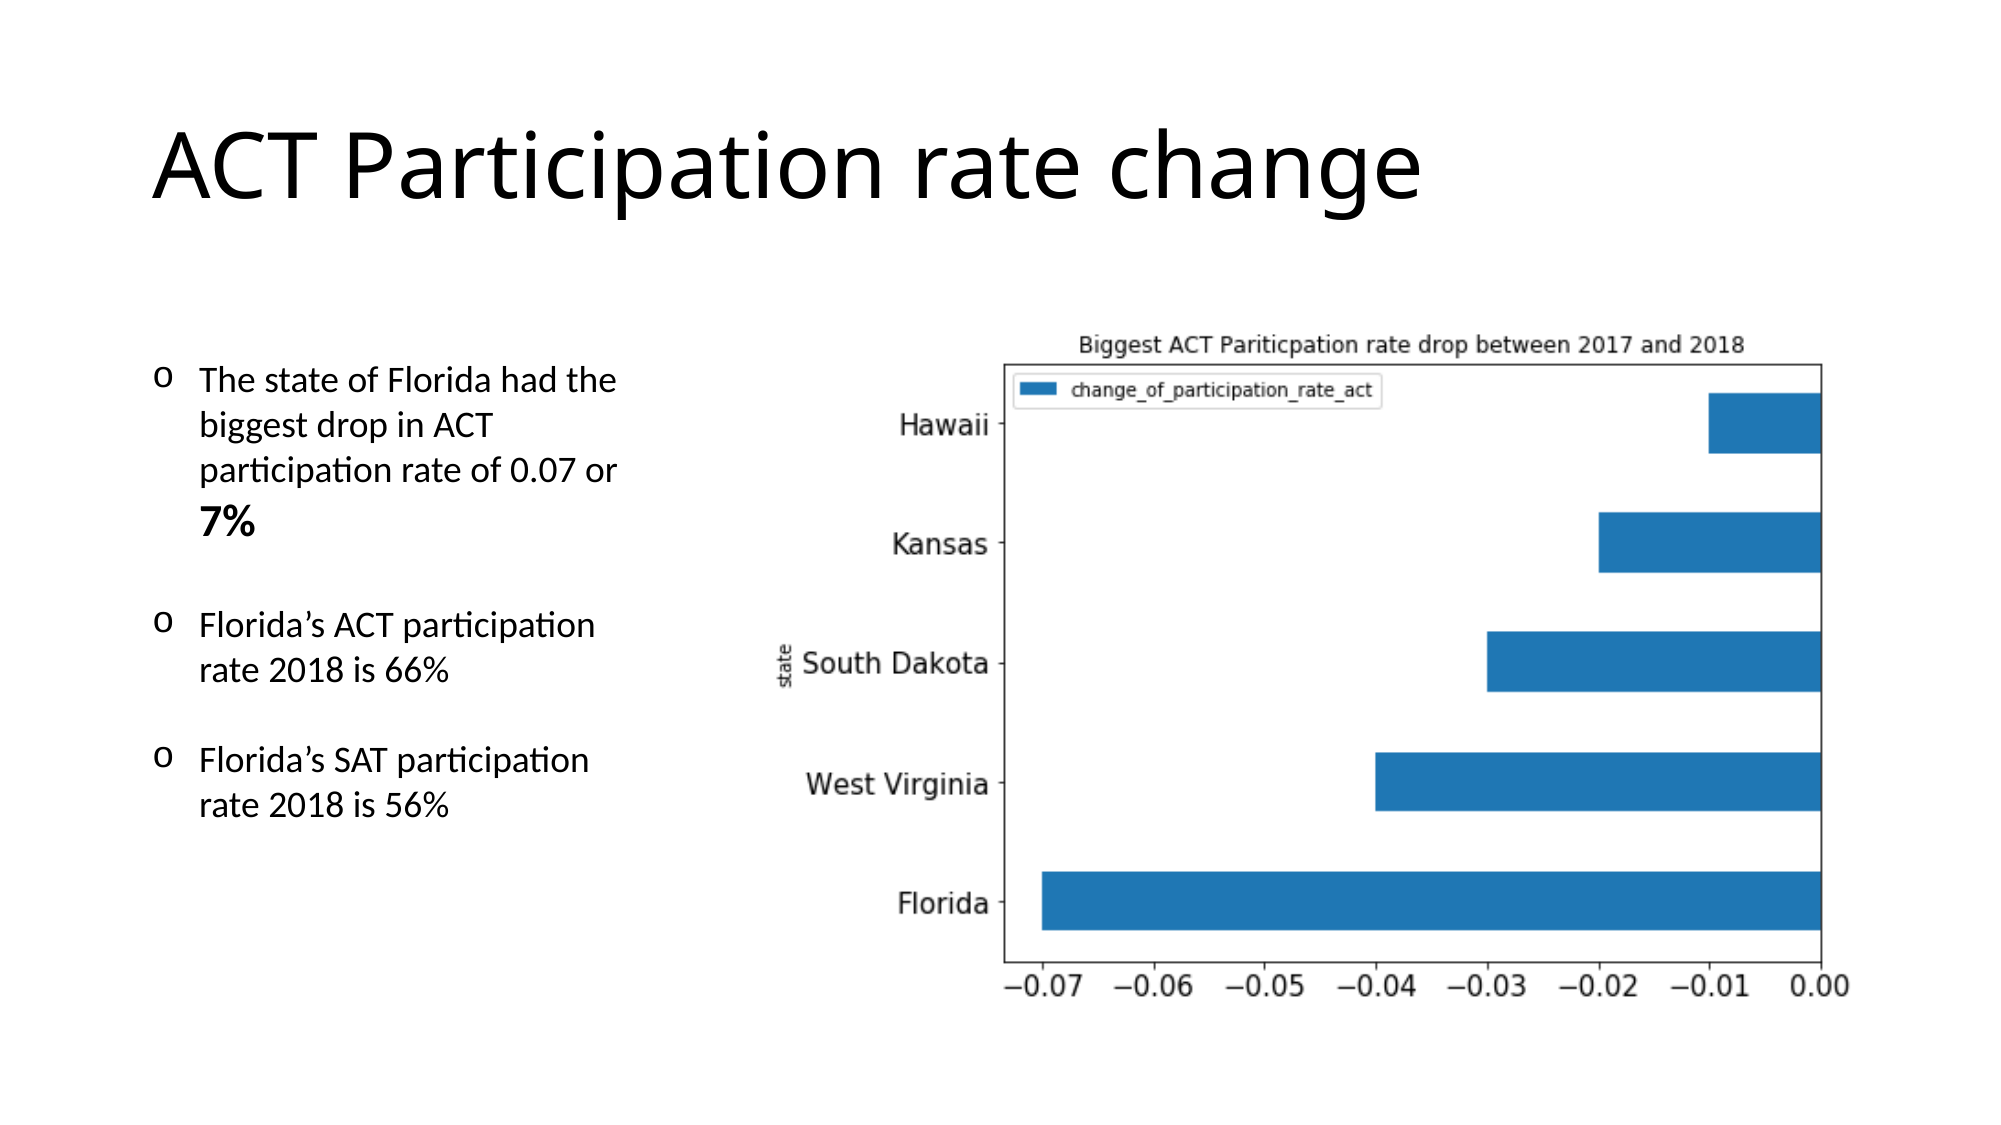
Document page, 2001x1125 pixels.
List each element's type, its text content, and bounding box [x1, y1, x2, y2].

title ACT Participation rate change [137, 59, 1863, 278]
text_box The state of Florida had the biggest drop in ACT participation rate of 0.07 or 7% Florida’s ACT participation rate 2018 is 66% Florida’s SAT participation rate 2018 is 56% [137, 348, 657, 1058]
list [764, 322, 1863, 1015]
